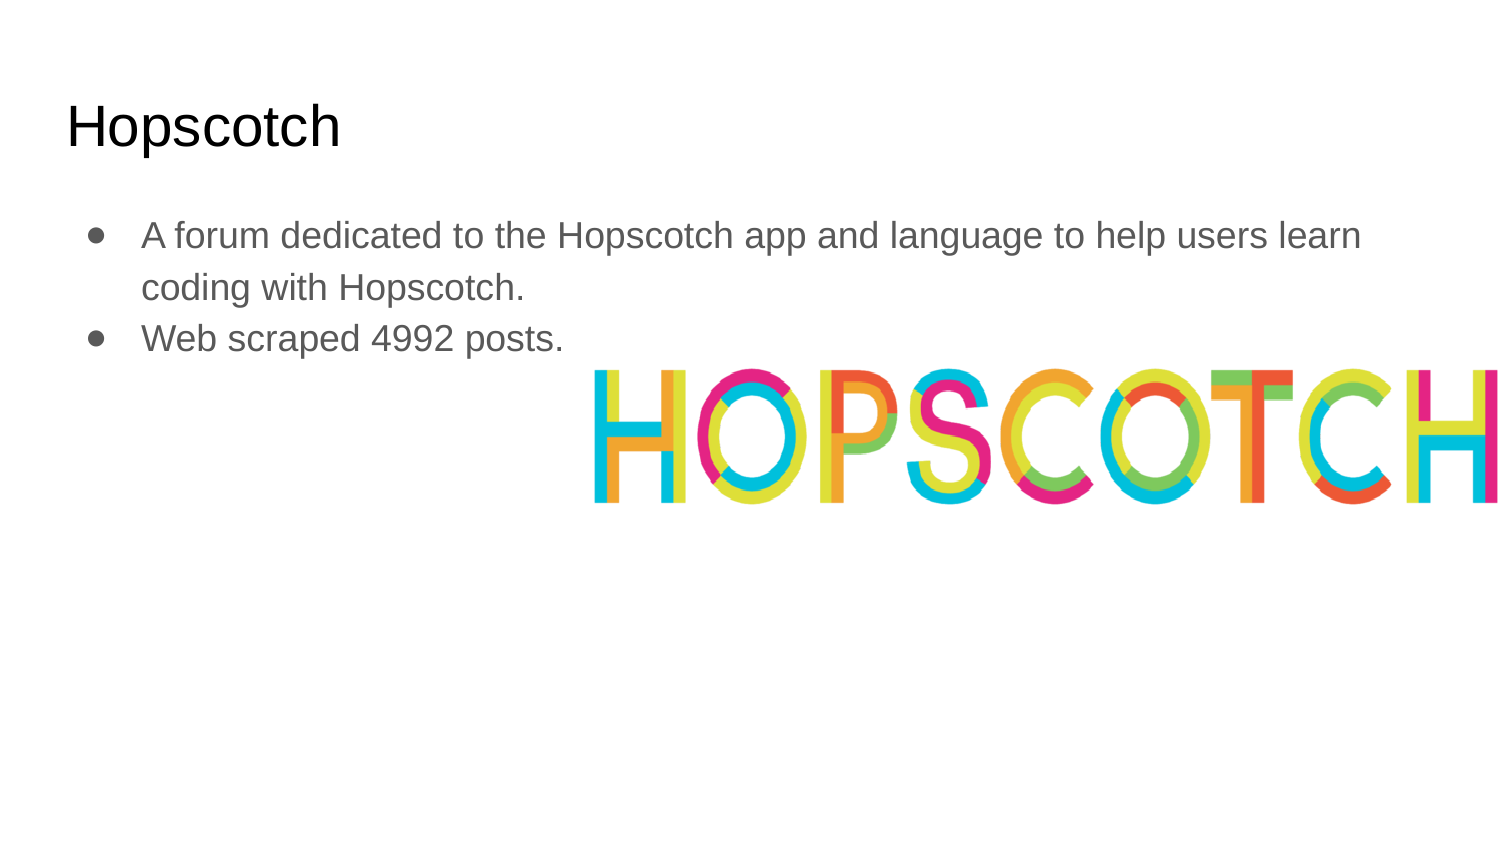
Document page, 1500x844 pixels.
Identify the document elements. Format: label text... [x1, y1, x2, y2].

picture [591, 365, 1500, 509]
title Hopscotch [51, 72, 1449, 167]
list A forum dedicated to the Hopscotch app and language to help users learn coding with Hopscotch. Web scraped 4992 posts. [51, 189, 1449, 750]
